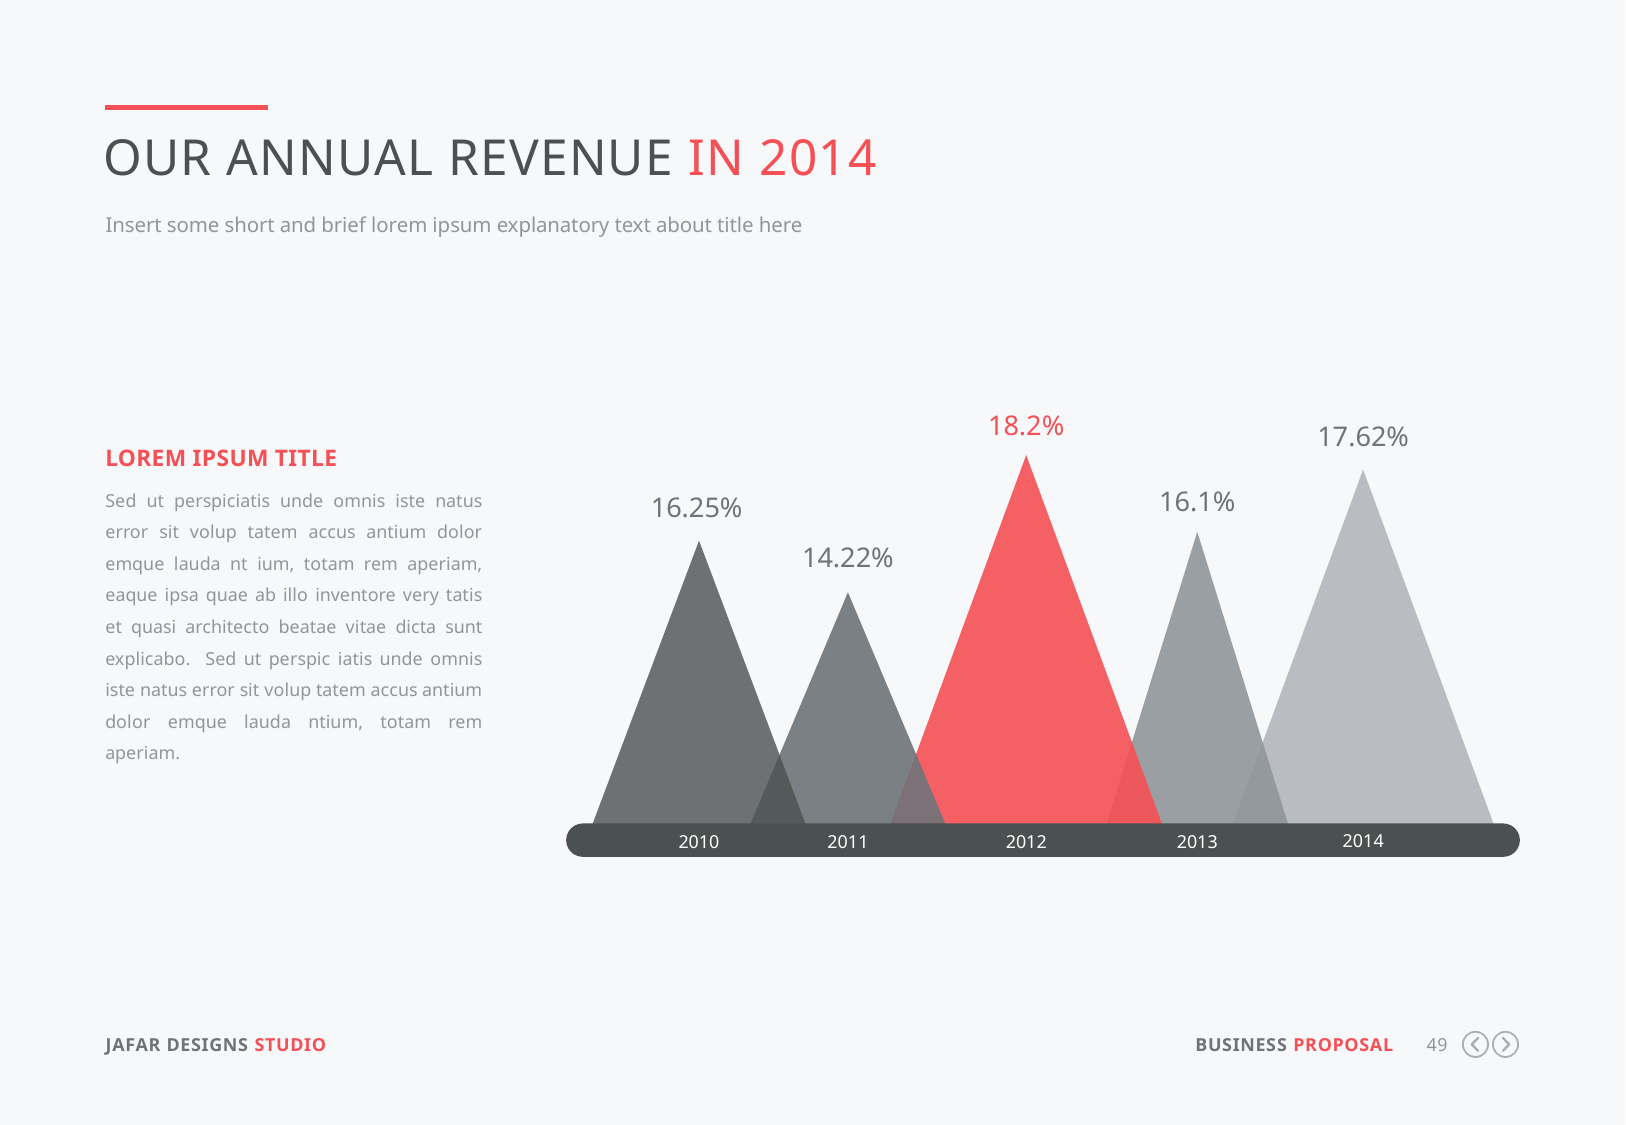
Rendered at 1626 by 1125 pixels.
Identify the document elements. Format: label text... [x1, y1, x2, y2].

text_box [1132, 531, 1288, 822]
text_box 2011 [781, 830, 915, 852]
text_box 14.22% [781, 540, 915, 574]
text_box [593, 540, 805, 822]
text_box 16.1% [1131, 484, 1264, 517]
text_box Lorem Ipsum Title [105, 432, 484, 472]
list Our Annual Revenue in 2014 [103, 125, 1518, 187]
text_box [565, 822, 1521, 858]
text_box [916, 455, 1162, 822]
text_box 18.2% [959, 408, 1093, 441]
text_box [780, 592, 945, 822]
text_box 2013 [1131, 830, 1264, 852]
list Insert some short and brief lorem ipsum explanatory text about title here [105, 209, 1519, 241]
text_box Sed ut perspiciatis unde omnis iste natus error sit volup tatem accus antium dolor emque lauda nt ium, totam rem aperiam, eaque ipsa quae ab illo inventore very tatis et quasi architecto beatae vitae dicta sunt explicabo. Sed ut perspic iatis unde omnis iste natus error sit volup tatem accus antium dolor emque lauda ntium, totam rem aperiam. [105, 479, 484, 764]
text_box 16.25% [630, 490, 764, 524]
text_box 2010 [632, 830, 766, 852]
text_box [1263, 469, 1493, 822]
text_box 2014 [1296, 829, 1430, 852]
text_box 17.62% [1296, 418, 1430, 452]
text_box 2012 [959, 830, 1093, 852]
